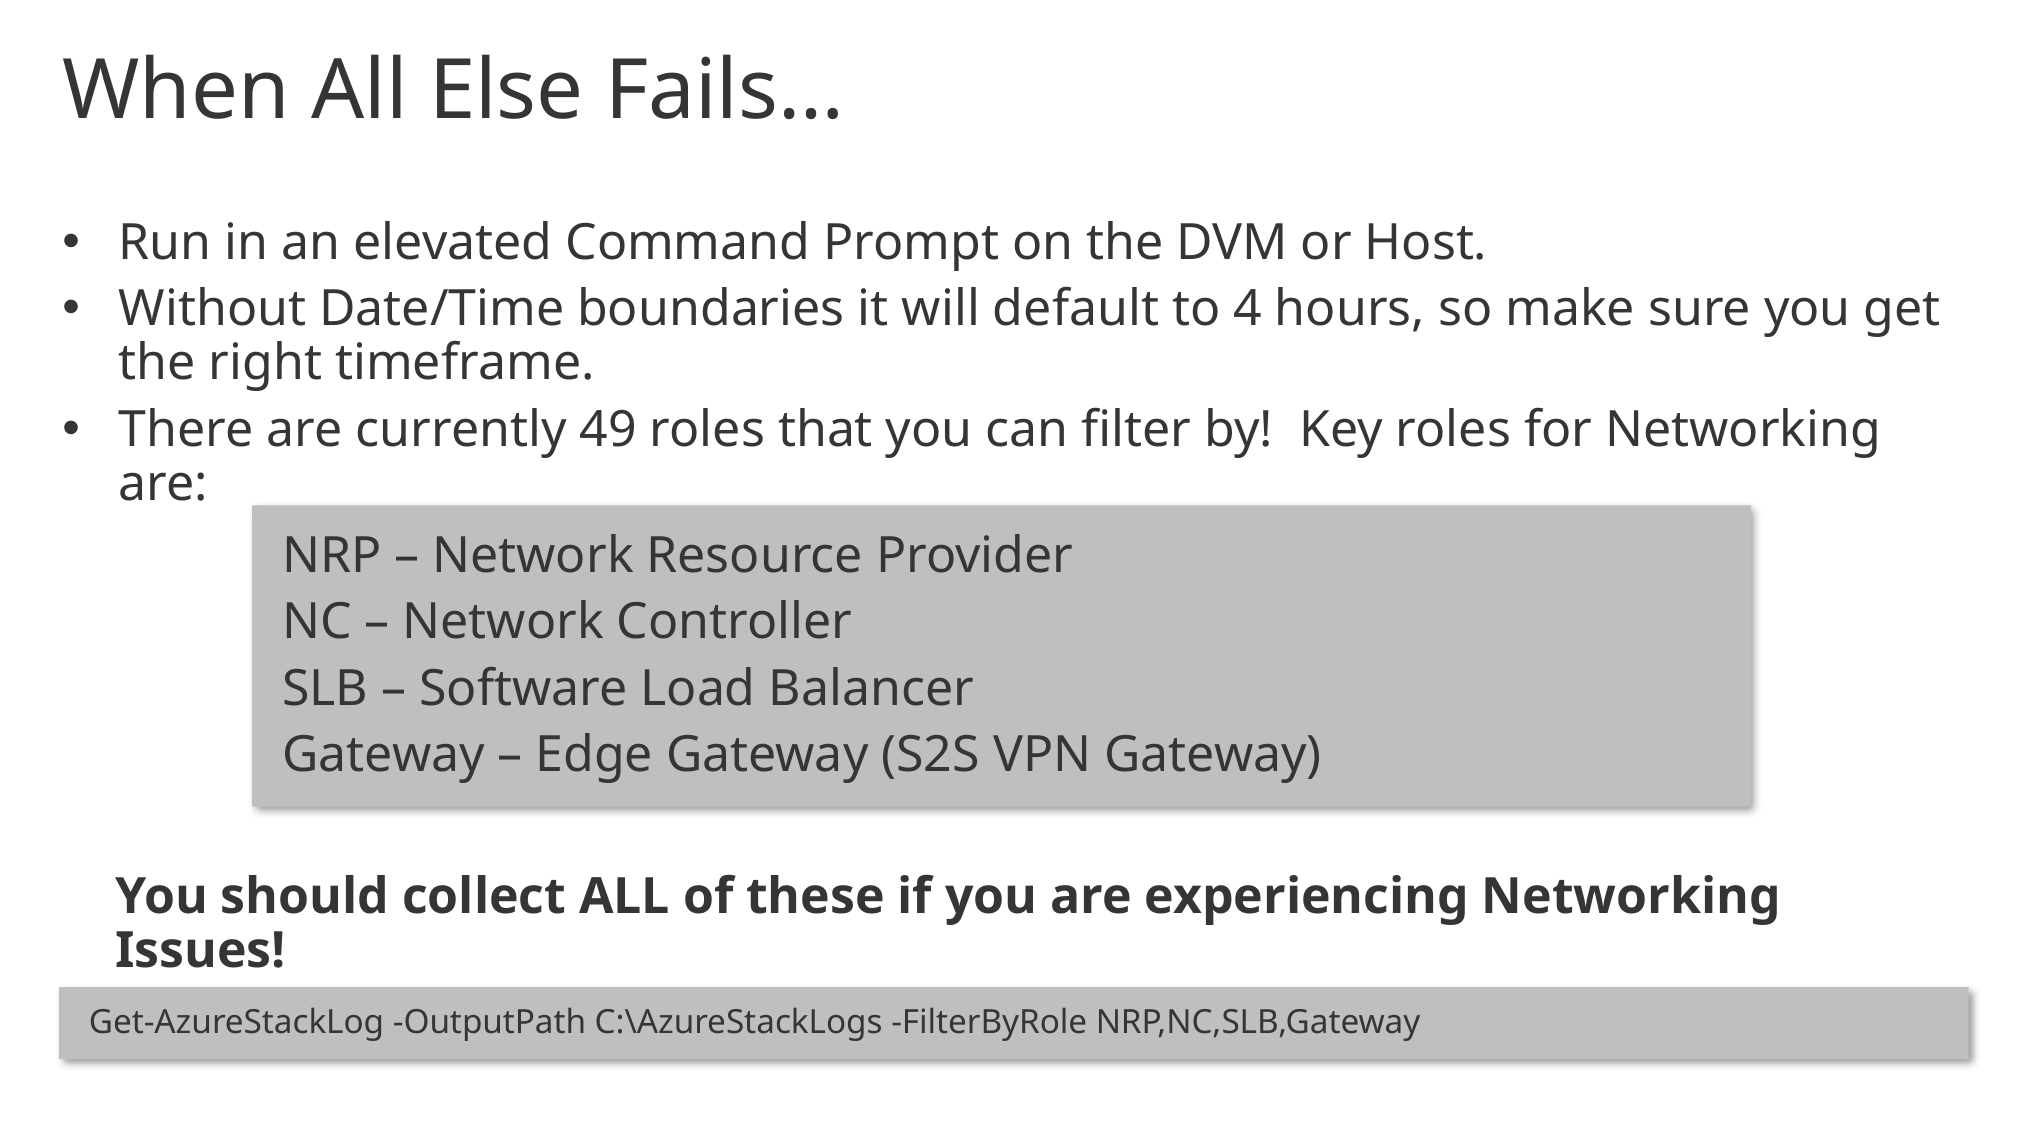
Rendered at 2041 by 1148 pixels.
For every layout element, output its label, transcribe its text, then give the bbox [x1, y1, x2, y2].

text_box NRP – Network Resource Provider NC – Network Controller SLB – Software Load Balancer Gateway – Edge Gateway (S2S VPN Gateway) [252, 505, 1752, 807]
text_box Get-AzureStackLog -OutputPath C:\AzureStackLogs -FilterByRole NRP,NC,SLB,Gateway [58, 987, 1969, 1059]
text_box You should collect ALL of these if you are experiencing Networking Issues! [85, 846, 1996, 1003]
text_box When All Else Fails… Run in an elevated Command Prompt on the DVM or Host. Without Date/Time boundaries it will default to 4 hours, so make sure you get the right timeframe. There are currently 49 roles that you can filter by! Key roles for Networking are: [32, 23, 1995, 535]
